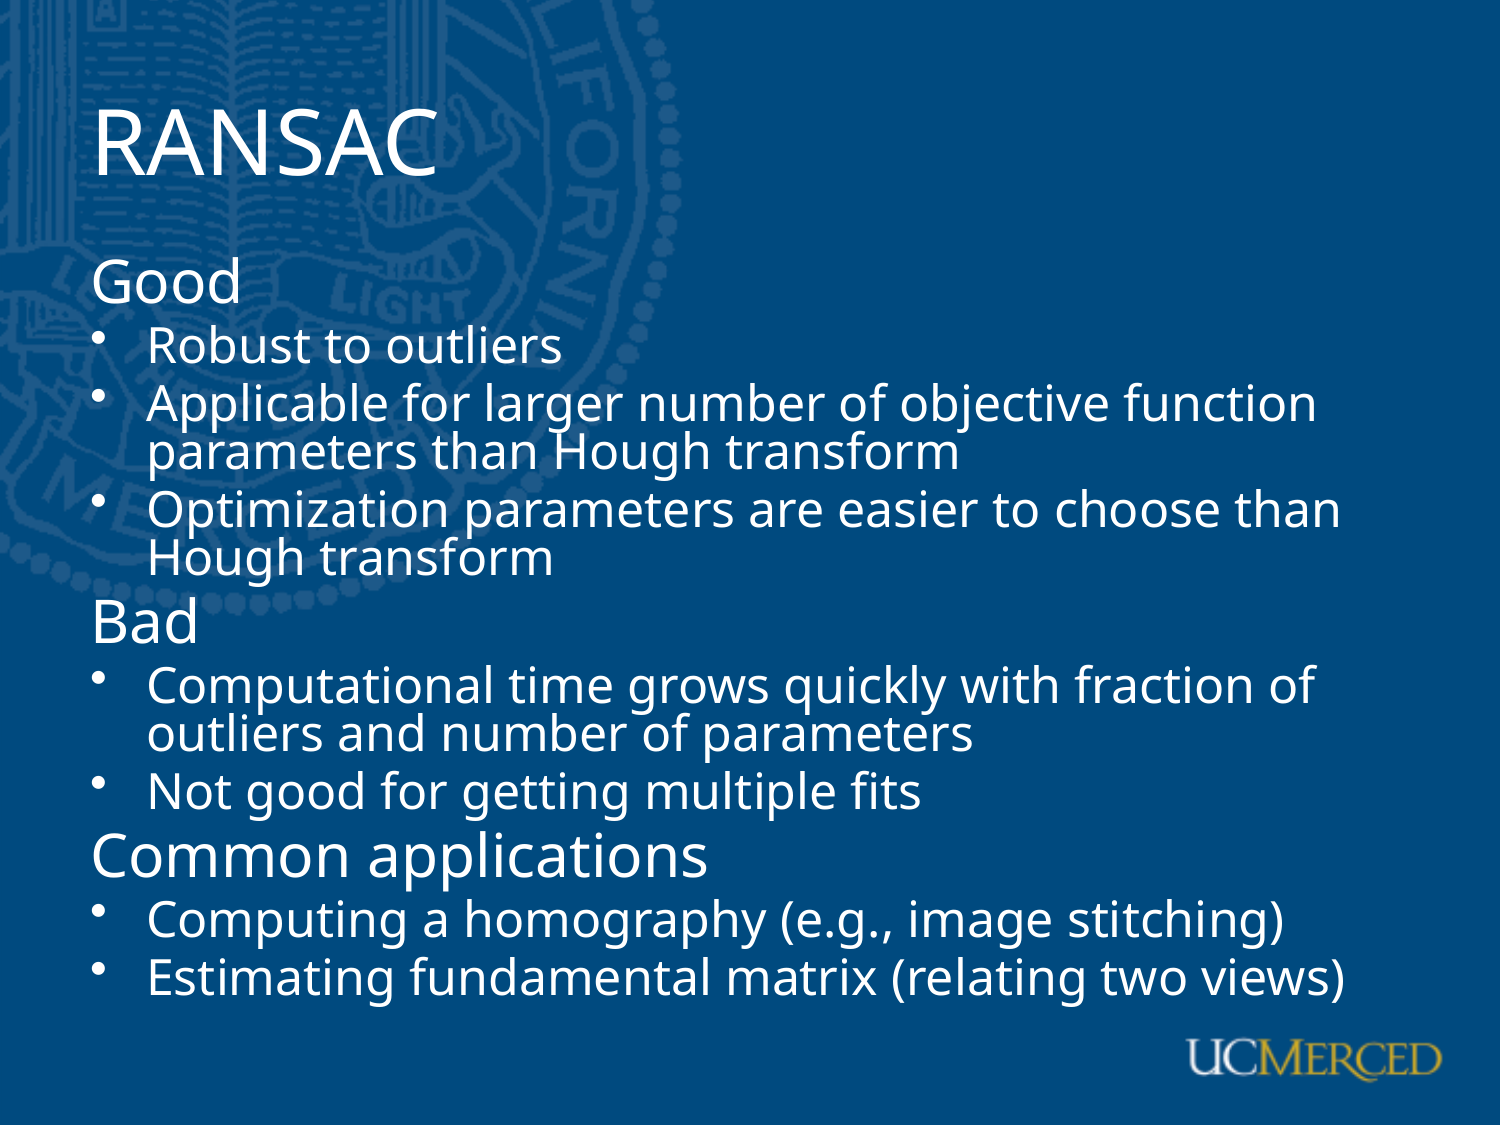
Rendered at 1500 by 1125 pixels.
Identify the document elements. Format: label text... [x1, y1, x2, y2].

title RANSAC [75, 45, 1425, 233]
list Good Robust to outliers Applicable for larger number of objective function parameters than Hough transform Optimization parameters are easier to choose than Hough transform Bad Computational time grows quickly with fraction of outliers and number of parameters Not good for getting multiple fits Common applications Computing a homography (e.g., image stitching) Estimating fundamental matrix (relating two views) [75, 249, 1425, 1075]
picture [0, 0, 1500, 1125]
